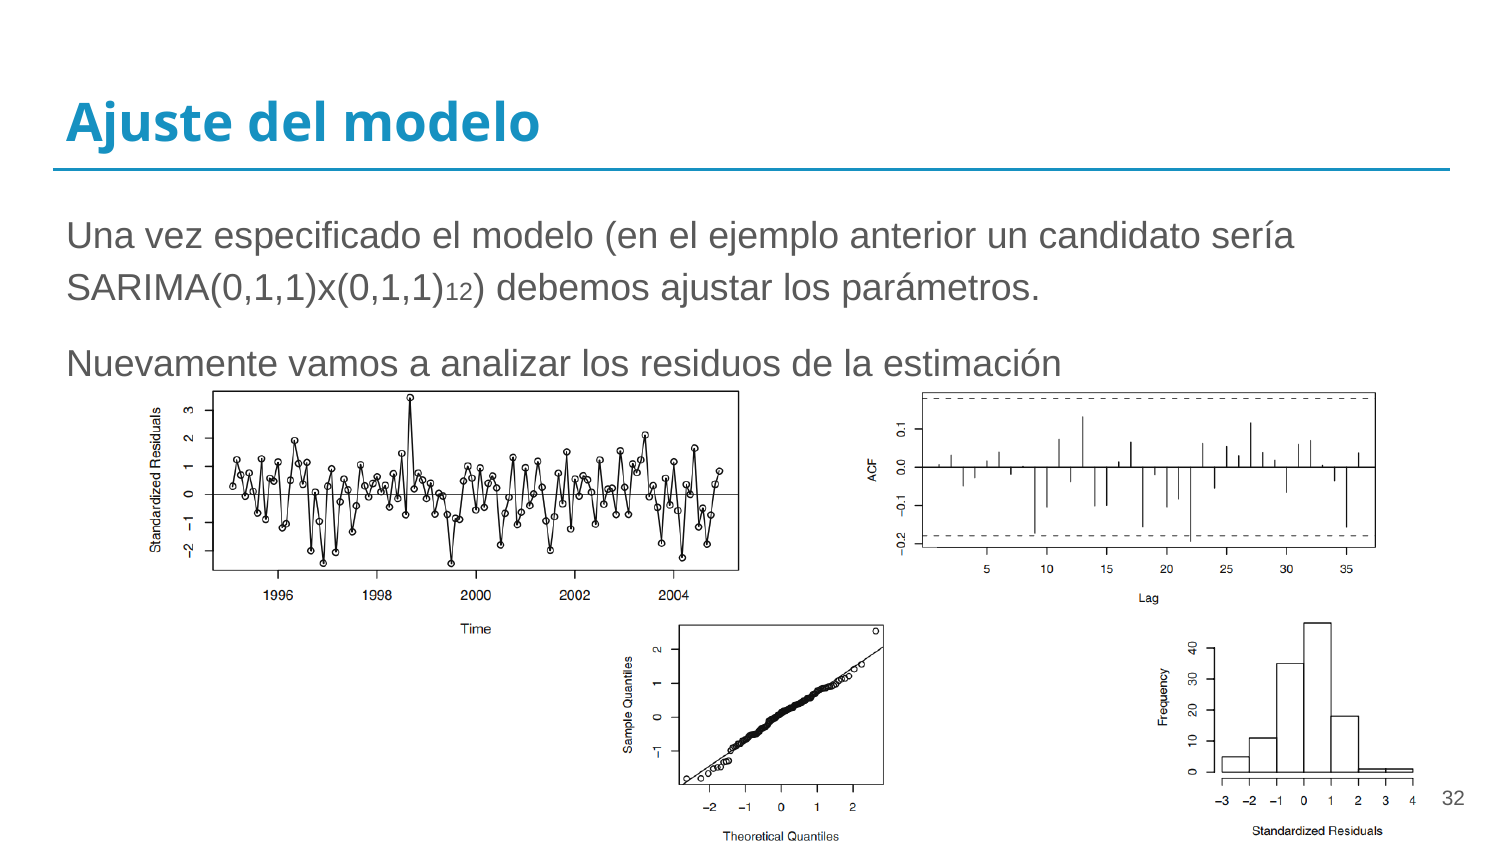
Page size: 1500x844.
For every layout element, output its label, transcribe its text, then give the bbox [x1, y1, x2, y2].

slide_number ‹#› [1429, 764, 1480, 830]
picture [142, 387, 1425, 844]
title Ajuste del modelo [51, 72, 1449, 167]
list Una vez especificado el modelo (en el ejemplo anterior un candidato sería SARIMA(0,1,1)x(0,1,1)12) debemos ajustar los parámetros. Nuevamente vamos a analizar los residuos de la estimación [51, 189, 1449, 750]
